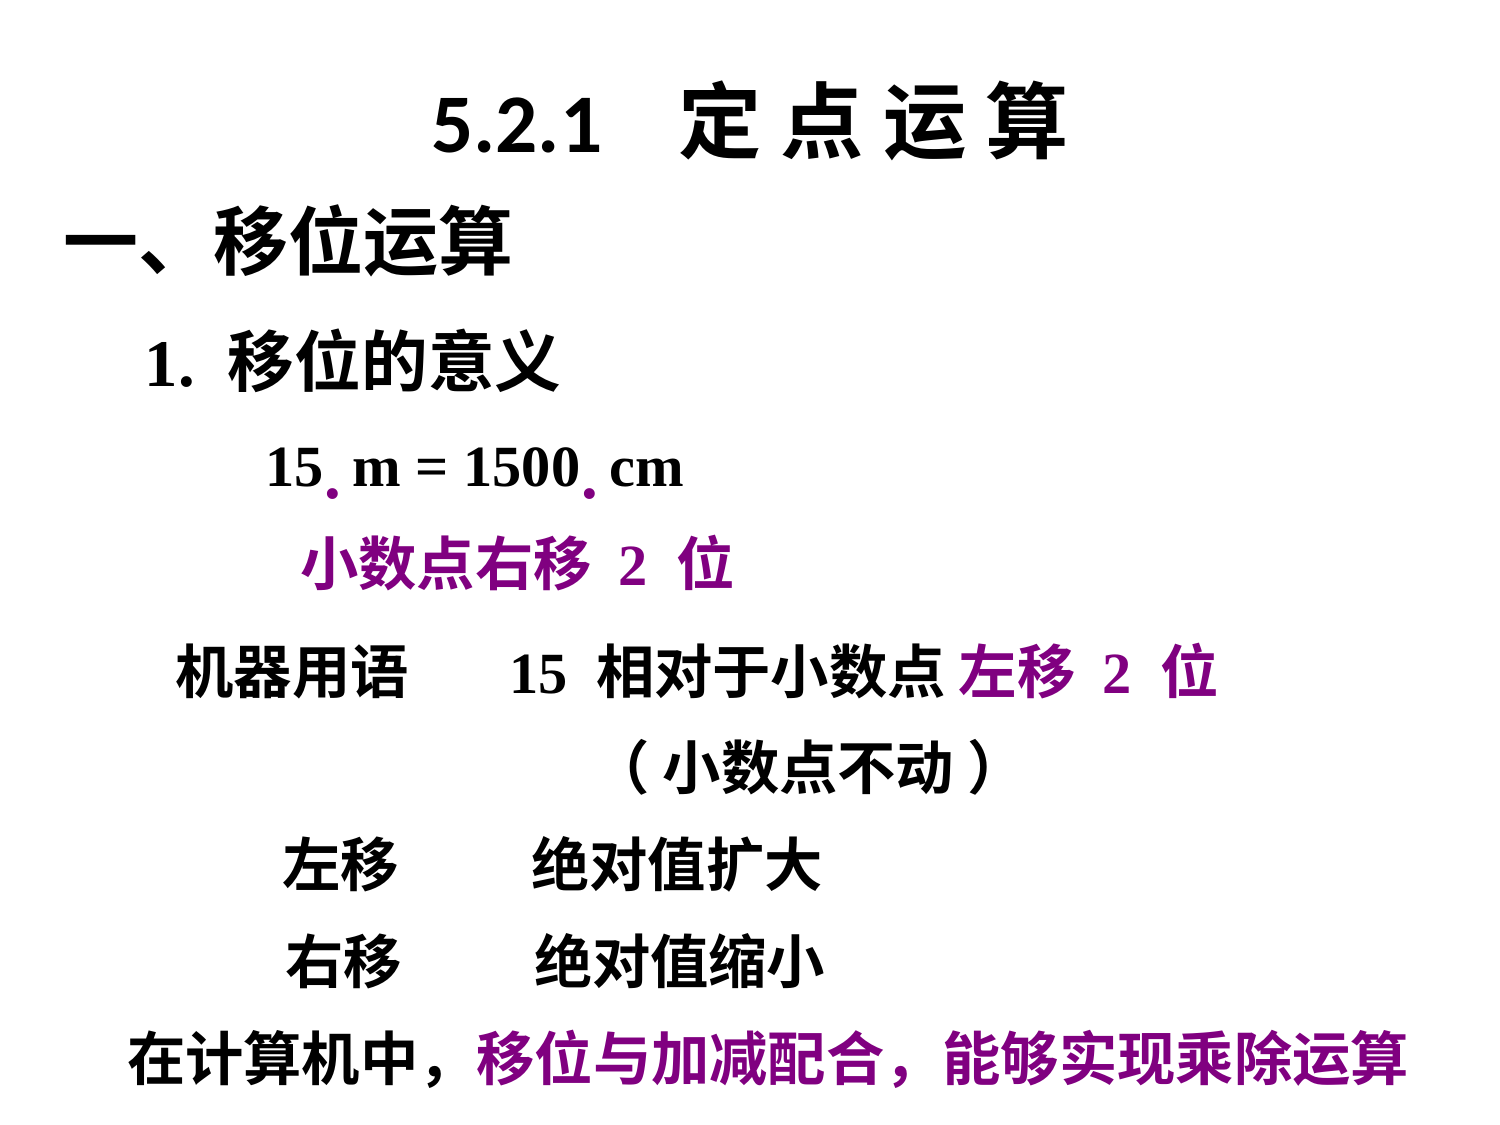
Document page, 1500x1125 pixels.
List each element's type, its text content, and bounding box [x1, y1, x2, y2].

text_box 在计算机中，移位与加减配合，能够实现乘除运算 [112, 1014, 1500, 1100]
text_box 机器用语 [160, 627, 424, 713]
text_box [510, 627, 1218, 810]
text_box 小数点右移 2 位 [285, 520, 750, 605]
text_box 15 m = 1500 cm [250, 421, 714, 506]
text_box 右移 绝对值缩小 [270, 917, 841, 1003]
text_box 一、移位运算 [48, 187, 529, 293]
text_box 左移 绝对值扩大 [267, 821, 838, 906]
title 5.2.1 定 点 运 算 [112, 24, 1388, 213]
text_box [309, 424, 614, 521]
text_box 1. 移位的意义 [130, 312, 577, 408]
